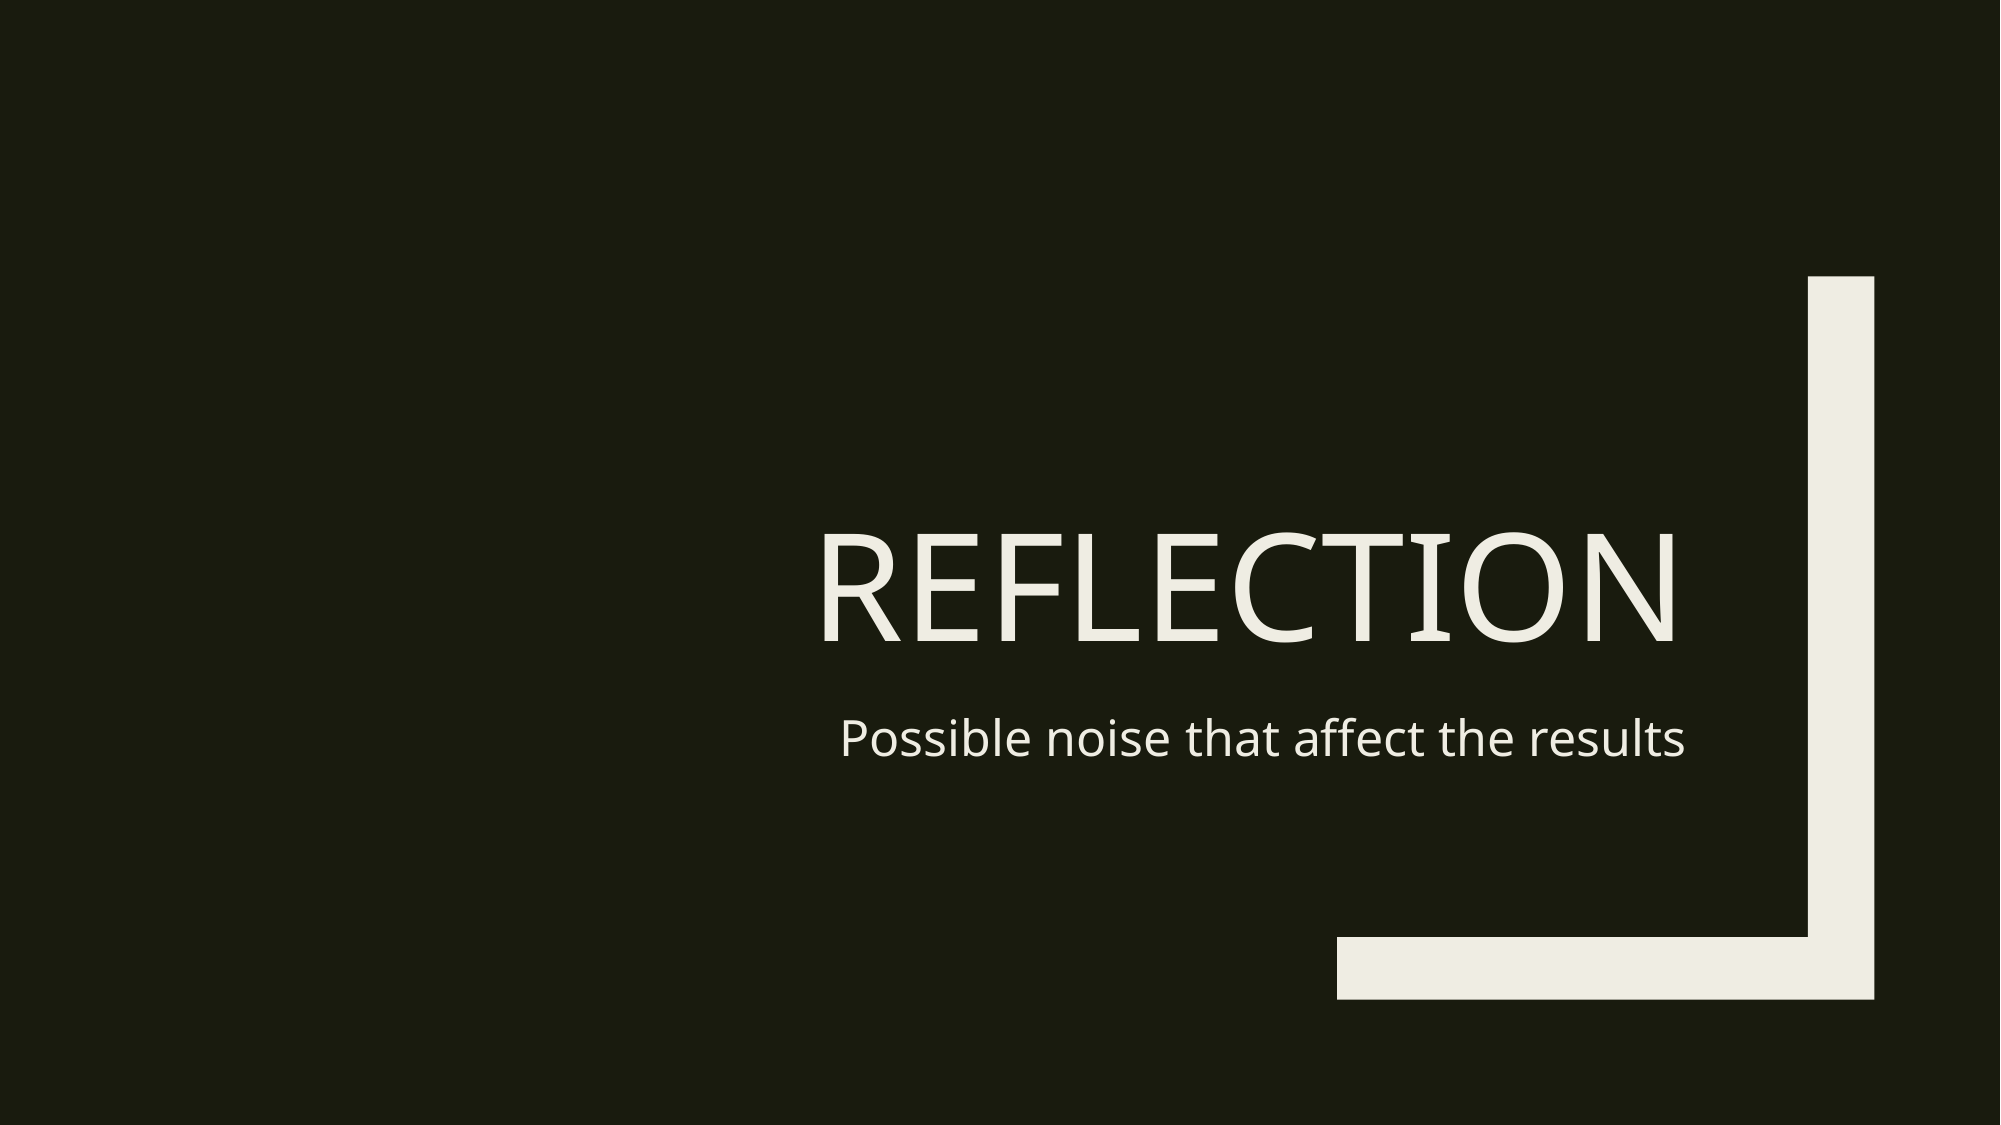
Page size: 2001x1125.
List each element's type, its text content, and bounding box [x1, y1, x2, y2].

list Possible noise that affect the results [125, 691, 1703, 880]
title reflection [125, 213, 1703, 682]
